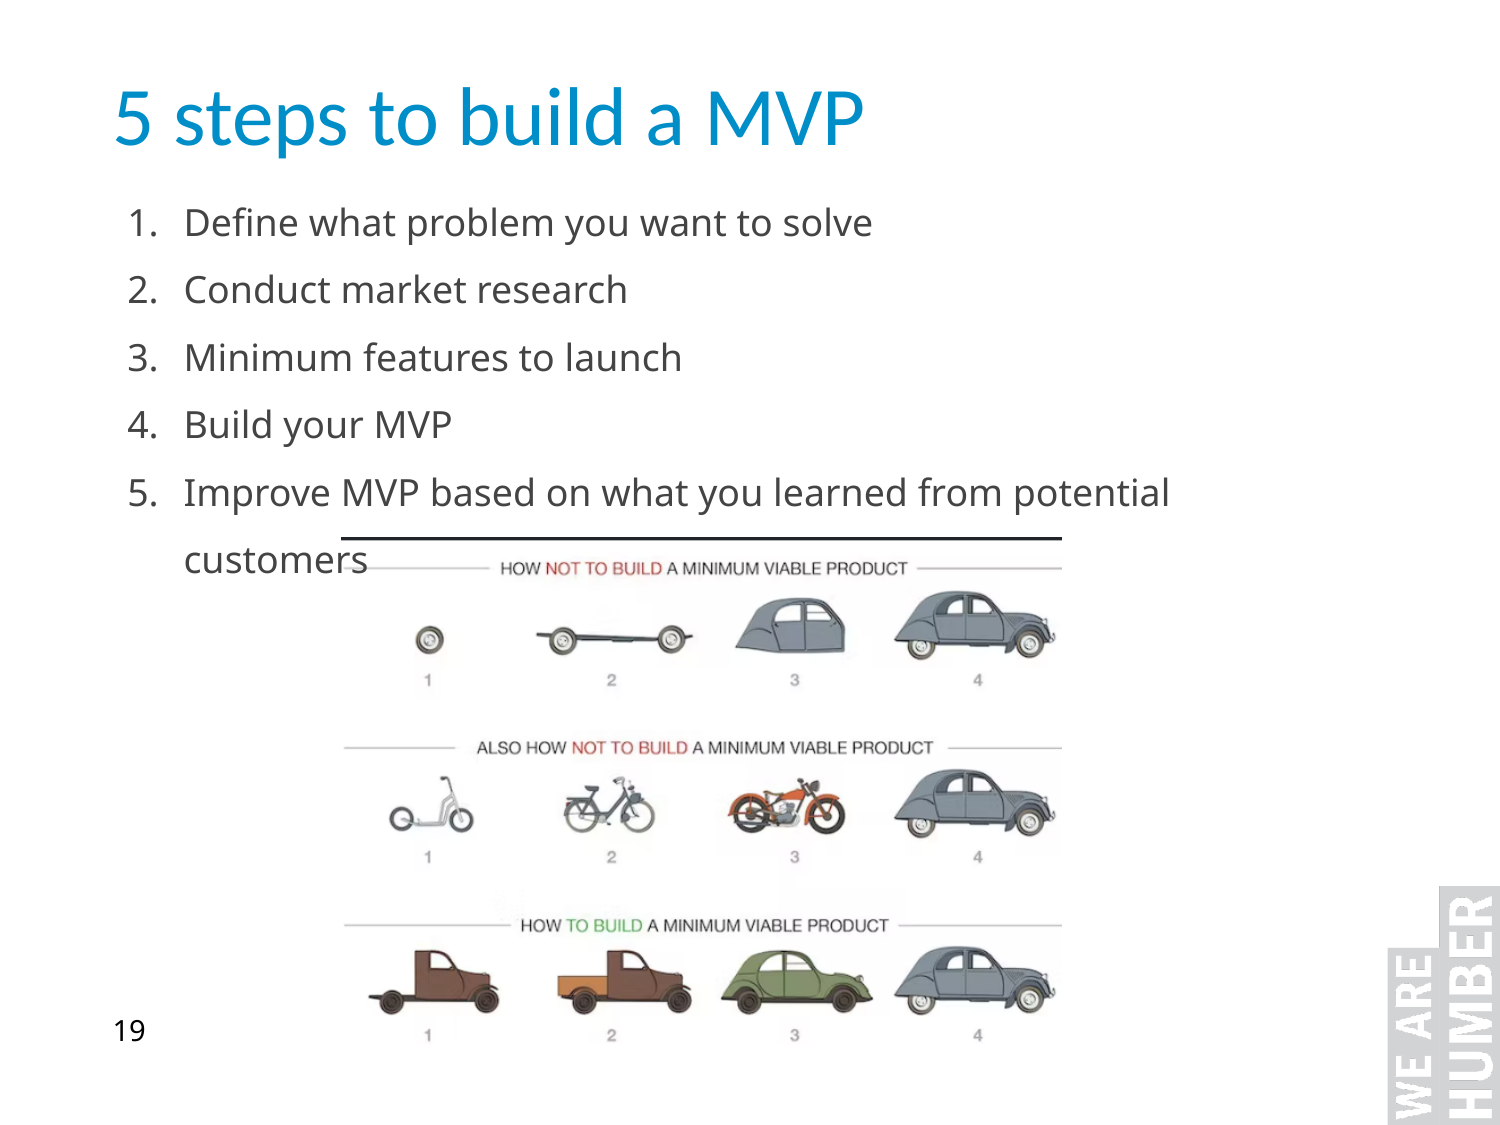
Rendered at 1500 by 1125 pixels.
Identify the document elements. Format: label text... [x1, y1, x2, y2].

text_box 5 steps to build a MVP [112, 62, 1360, 163]
text_box Define what problem you want to solve Conduct market research Minimum features to launch Build your MVP Improve MVP based on what you learned from potential customers [112, 169, 1307, 657]
picture [341, 537, 1063, 1044]
